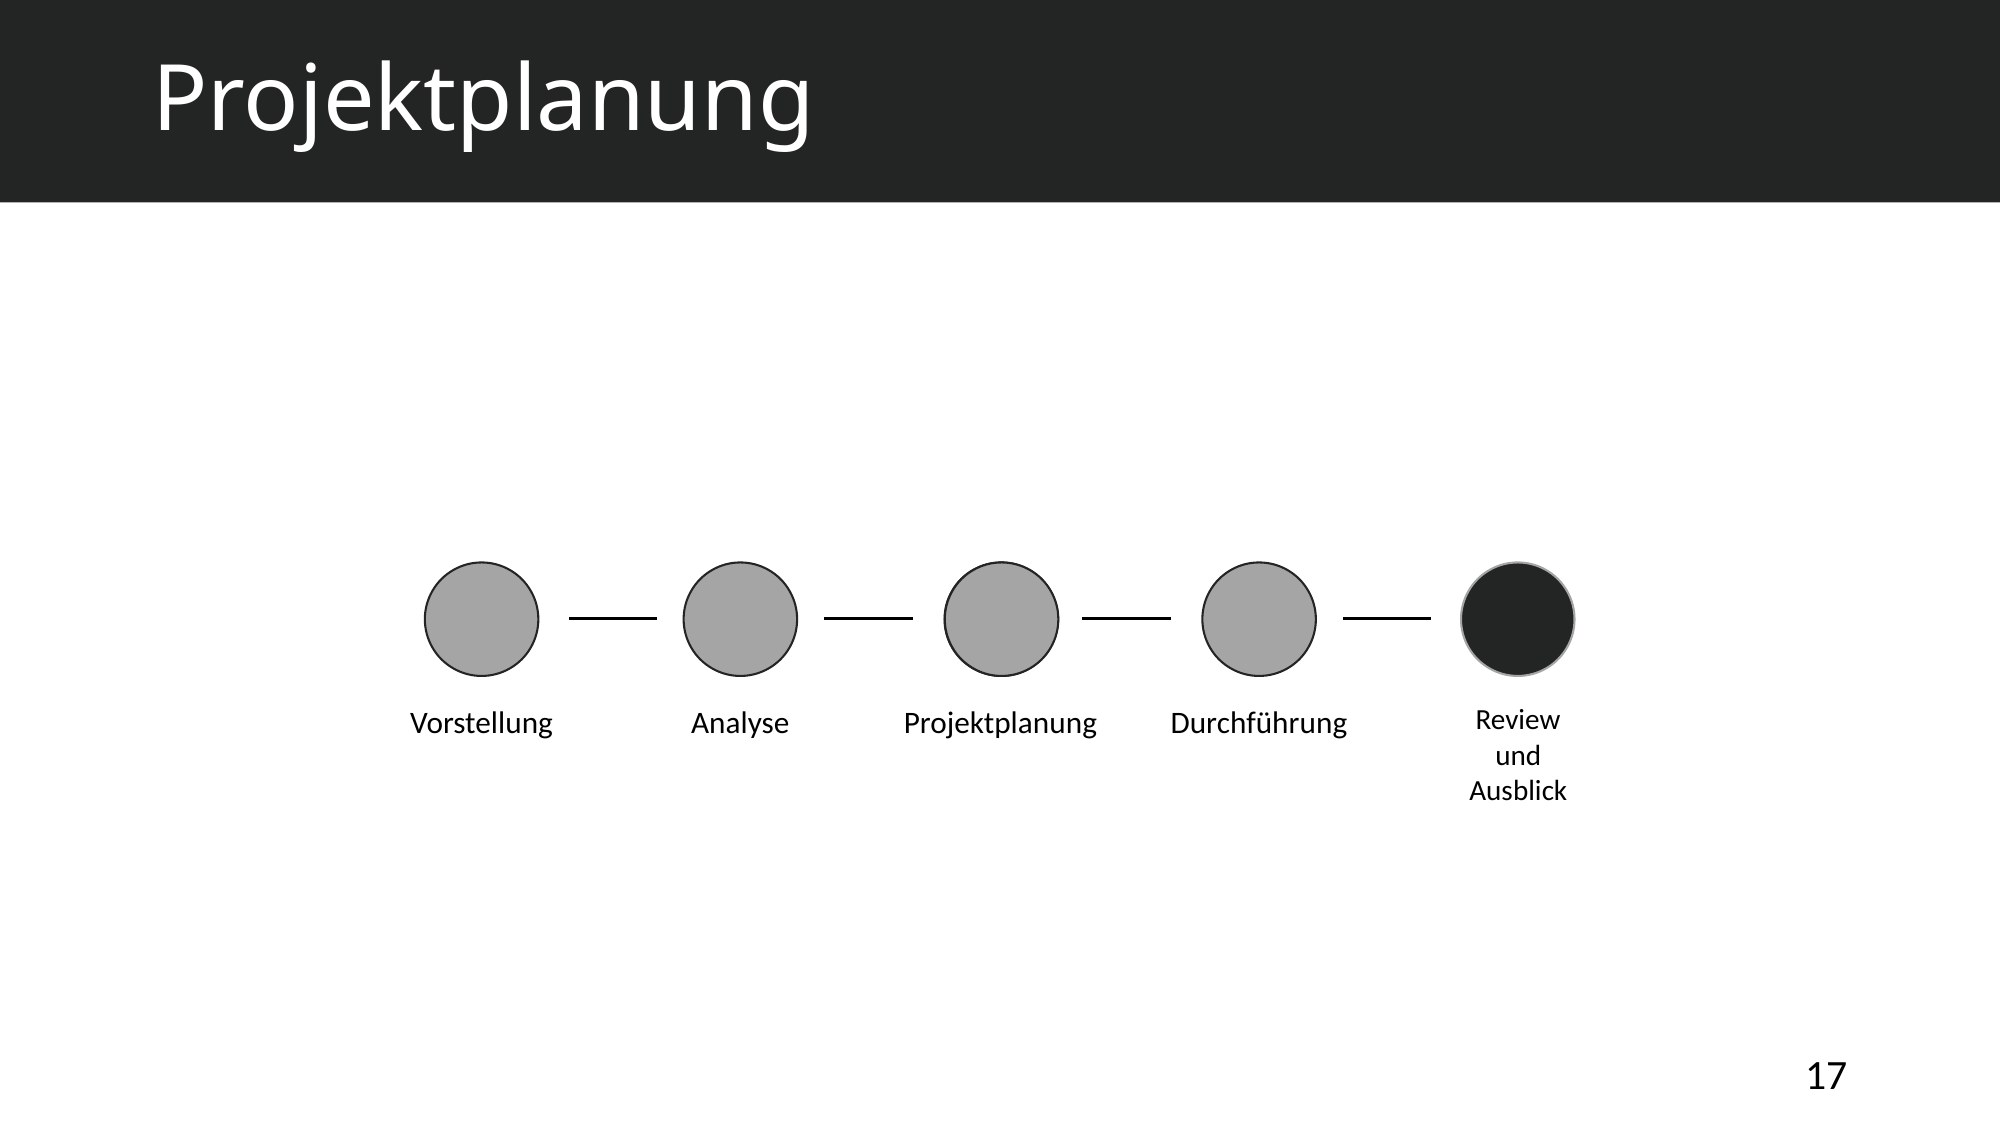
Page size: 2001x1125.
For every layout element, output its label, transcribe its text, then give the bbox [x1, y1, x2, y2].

title Projektplanung [137, 29, 1863, 173]
text_box Vorstellung [370, 694, 594, 747]
text_box Review und Ausblick [1389, 693, 1648, 854]
text_box Durchführung [1147, 694, 1371, 748]
text_box [943, 561, 1060, 677]
text_box [1201, 561, 1317, 677]
text_box [423, 561, 540, 677]
text_box [682, 561, 799, 677]
text_box [0, 0, 2000, 203]
text_box Projektplanung [868, 694, 1133, 748]
slide_number 17 [1412, 1042, 1863, 1103]
text_box Analyse [628, 694, 852, 747]
text_box [1459, 561, 1576, 677]
